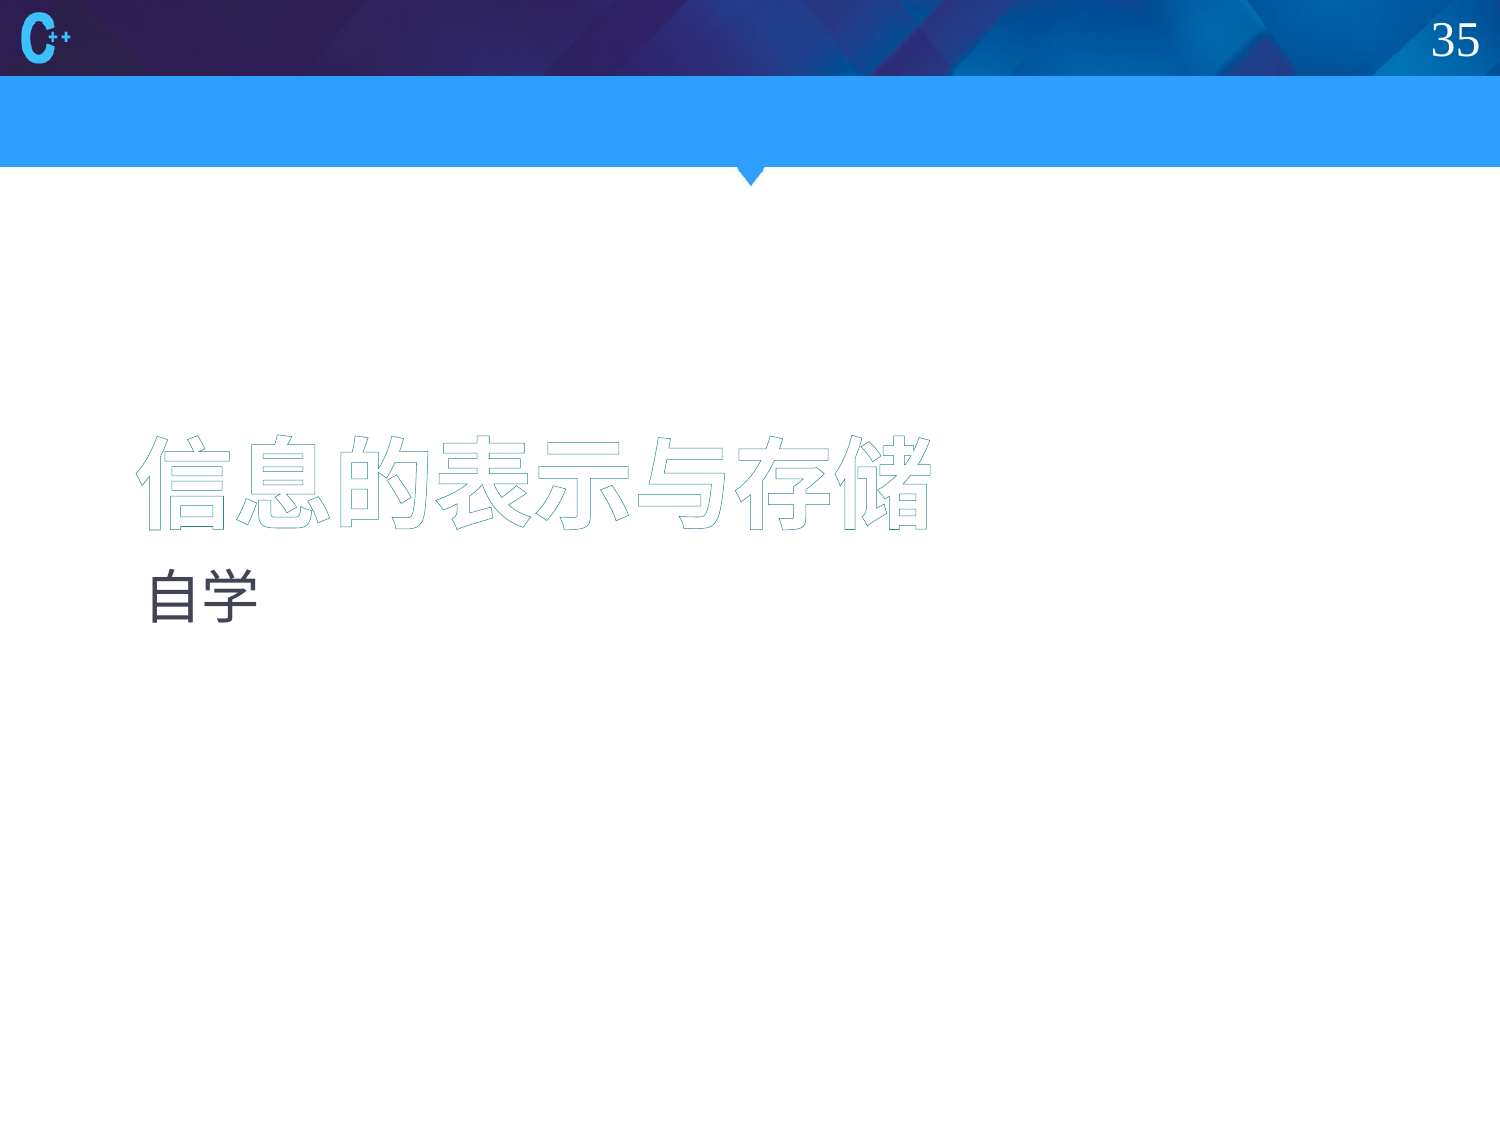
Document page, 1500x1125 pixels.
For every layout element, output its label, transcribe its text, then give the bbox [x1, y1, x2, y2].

picture [0, 0, 1500, 1125]
title 信息的表示与存储 [118, 324, 1394, 549]
list 自学 [118, 552, 1394, 800]
slide_number 35 [1399, 6, 1496, 67]
